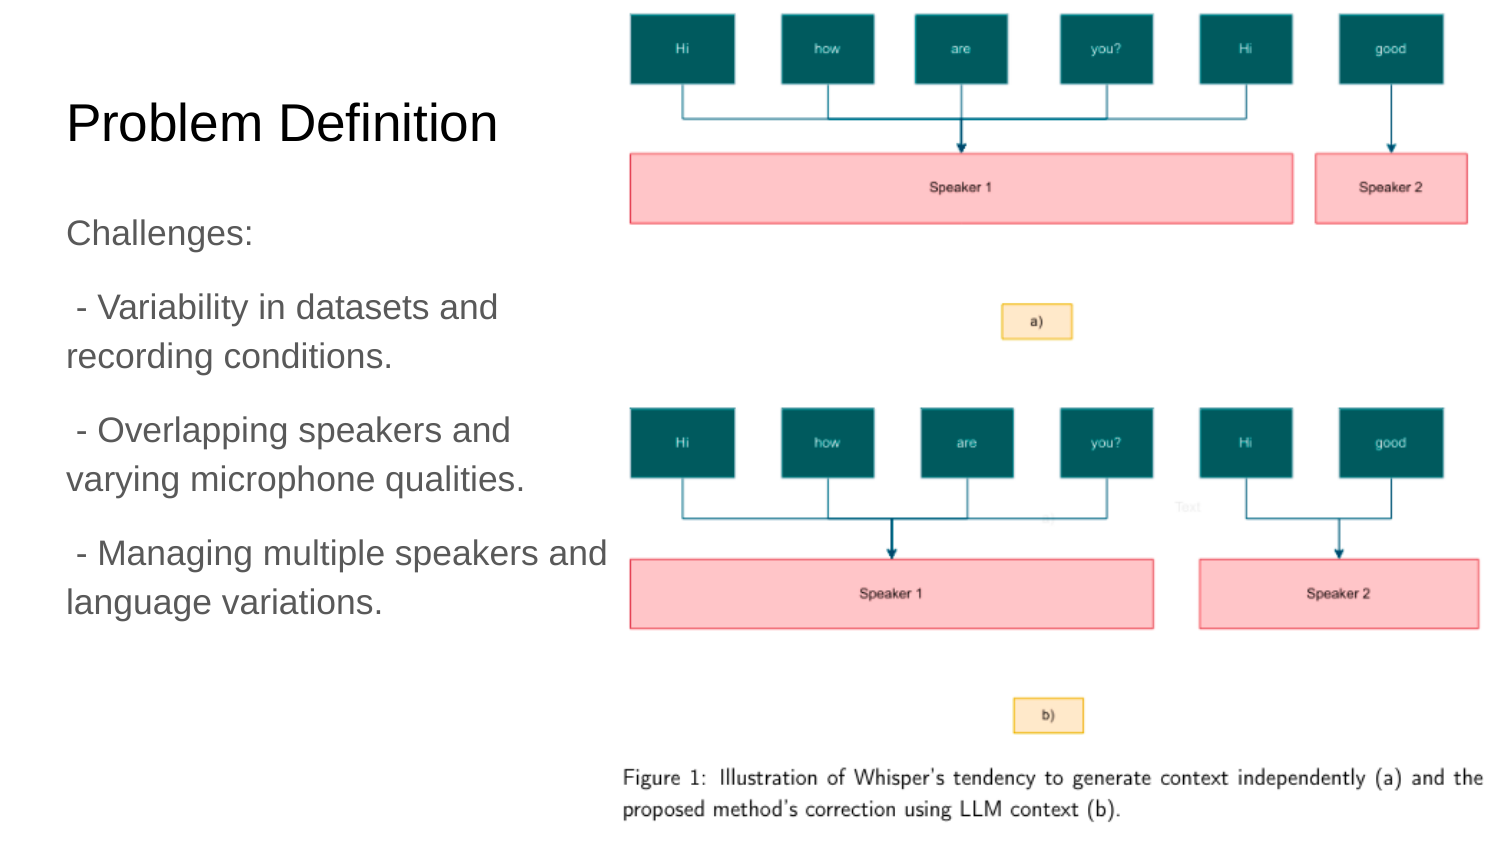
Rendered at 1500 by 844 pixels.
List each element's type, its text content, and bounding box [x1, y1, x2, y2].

picture [616, 0, 1494, 836]
list Challenges: - Variability in datasets and recording conditions. - Overlapping speakers and varying microphone qualities. - Managing multiple speakers and language variations. [51, 189, 611, 750]
title Problem Definition [51, 72, 611, 167]
